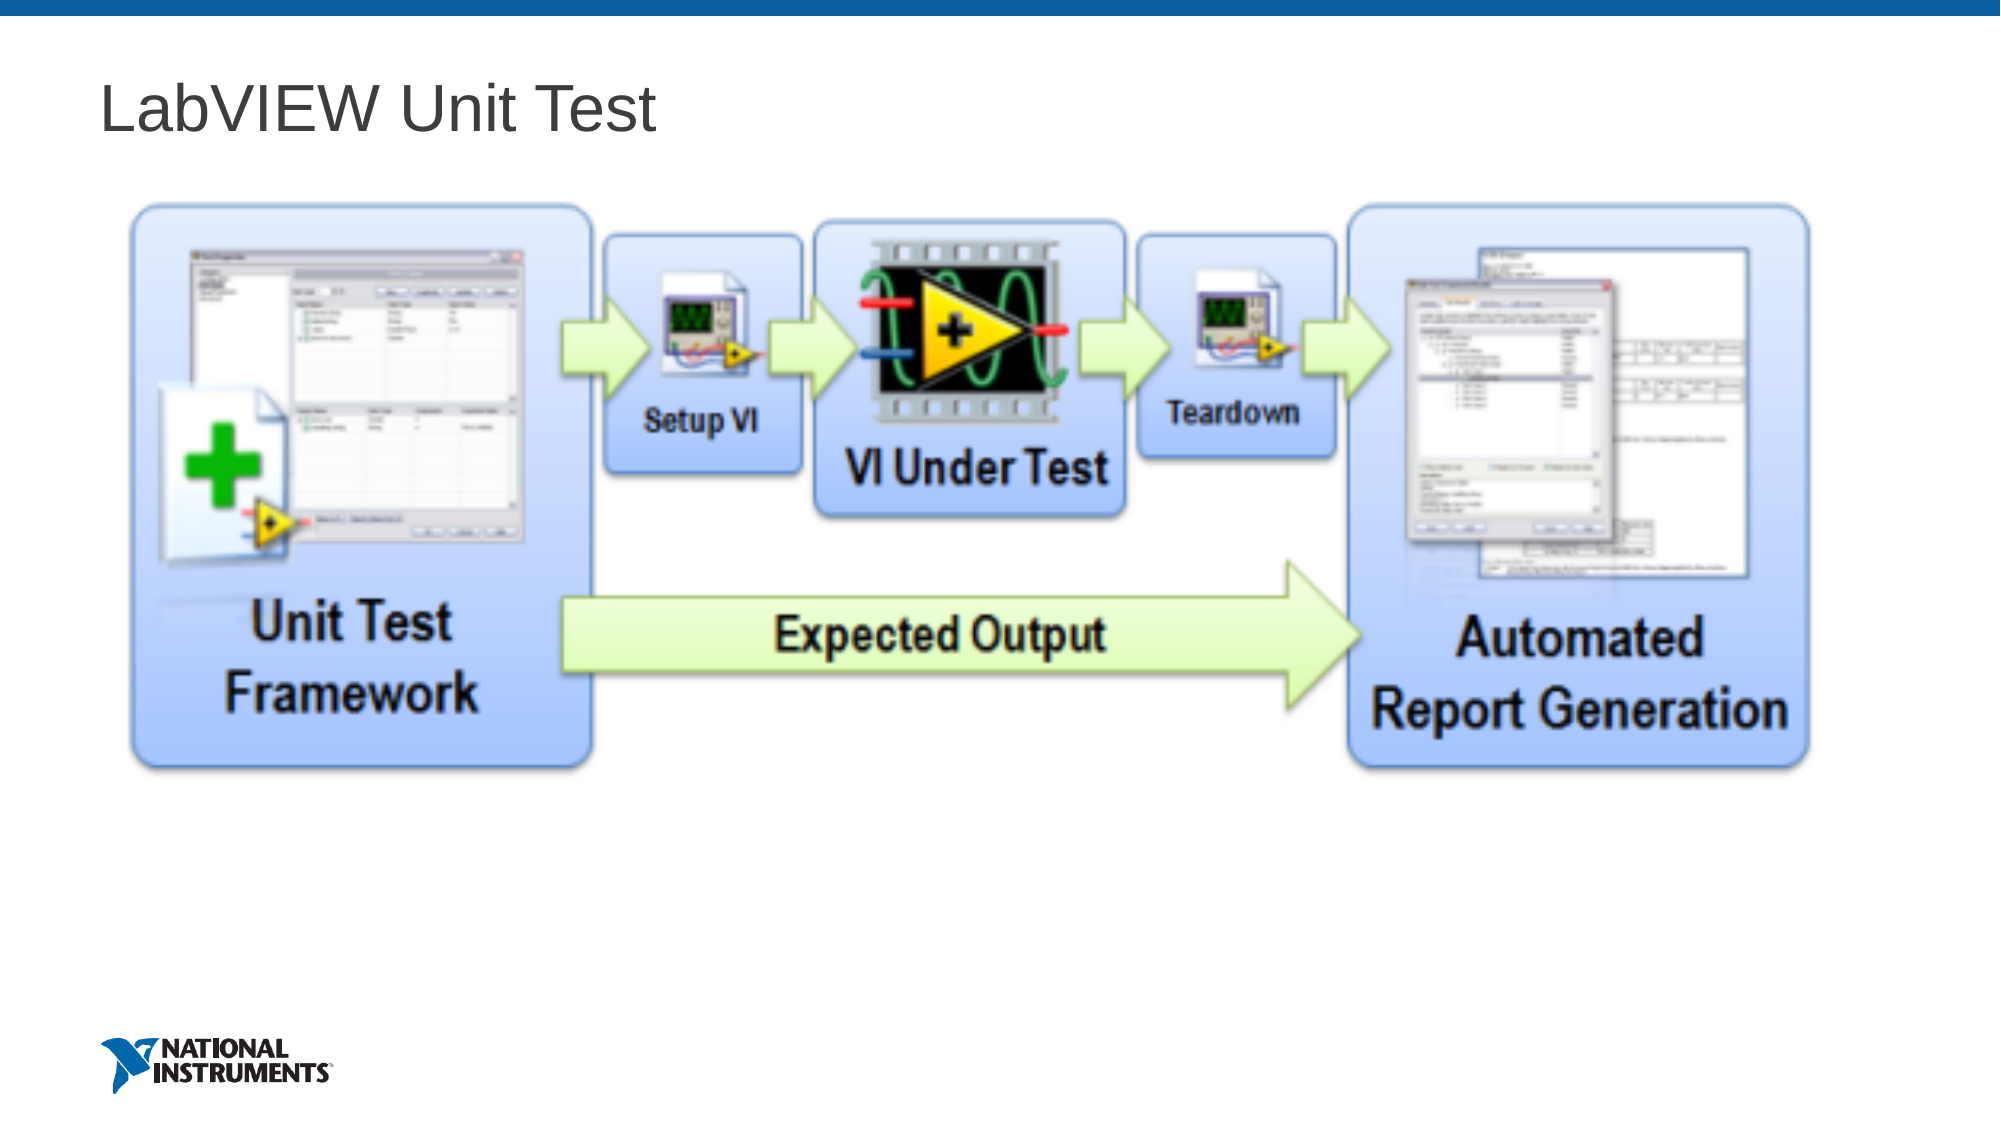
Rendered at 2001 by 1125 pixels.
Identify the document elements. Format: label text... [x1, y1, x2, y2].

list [127, 200, 1821, 782]
title LabVIEW Unit Test [99, 60, 1900, 160]
